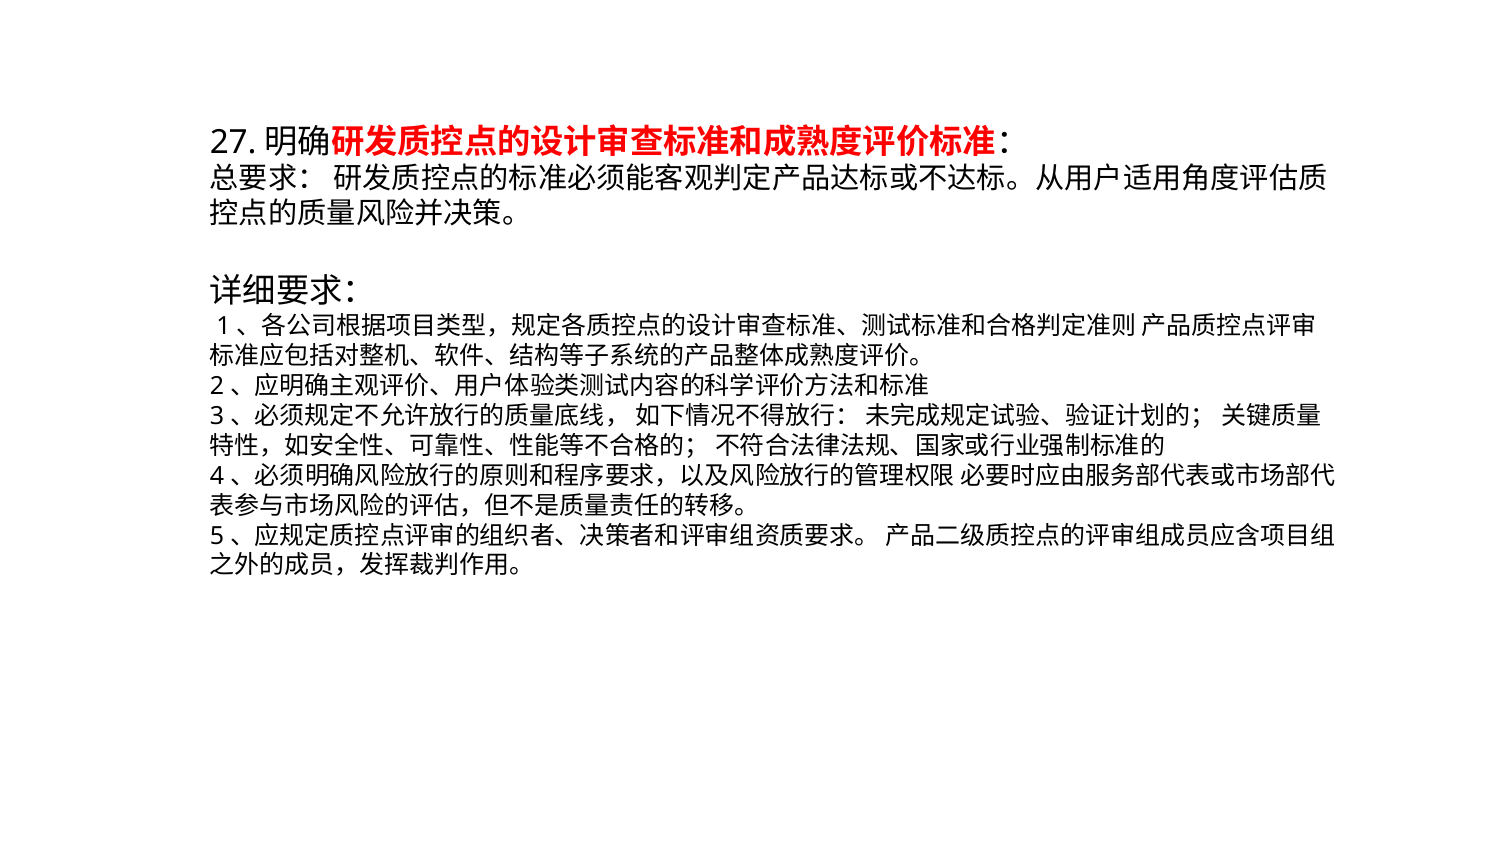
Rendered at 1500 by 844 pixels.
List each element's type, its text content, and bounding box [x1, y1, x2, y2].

text_box 27.明确研发质控点的设计审查标准和成熟度评价标准： 总要求： 研发质控点的标准必须能客观判定产品达标或不达标。从用户适用角度评估质控点的质量风险并决策。 详细要求： 1、各公司根据项目类型，规定各质控点的设计审查标准、测试标准和合格判定准则 产品质控点评审标准应包括对整机、软件、结构等子系统的产品整体成熟度评价。 2、应明确主观评价、用户体验类测试内容的科学评价方法和标准 3、必须规定不允许放行的质量底线， 如下情况不得放行： 未完成规定试验、验证计划的； 关键质量特性，如安全性、可靠性、性能等不合格的； 不符合法律法规、国家或行业强制标准的 4、必须明确风险放行的原则和程序要求，以及风险放行的管理权限 必要时应由服务部代表或市场部代表参与市场风险的评估，但不是质量责任的转移。 5、应规定质控点评审的组织者、决策者和评审组资质要求。 产品二级质控点的评审组成员应含项目组之外的成员，发挥裁判作用。 [194, 112, 1353, 587]
